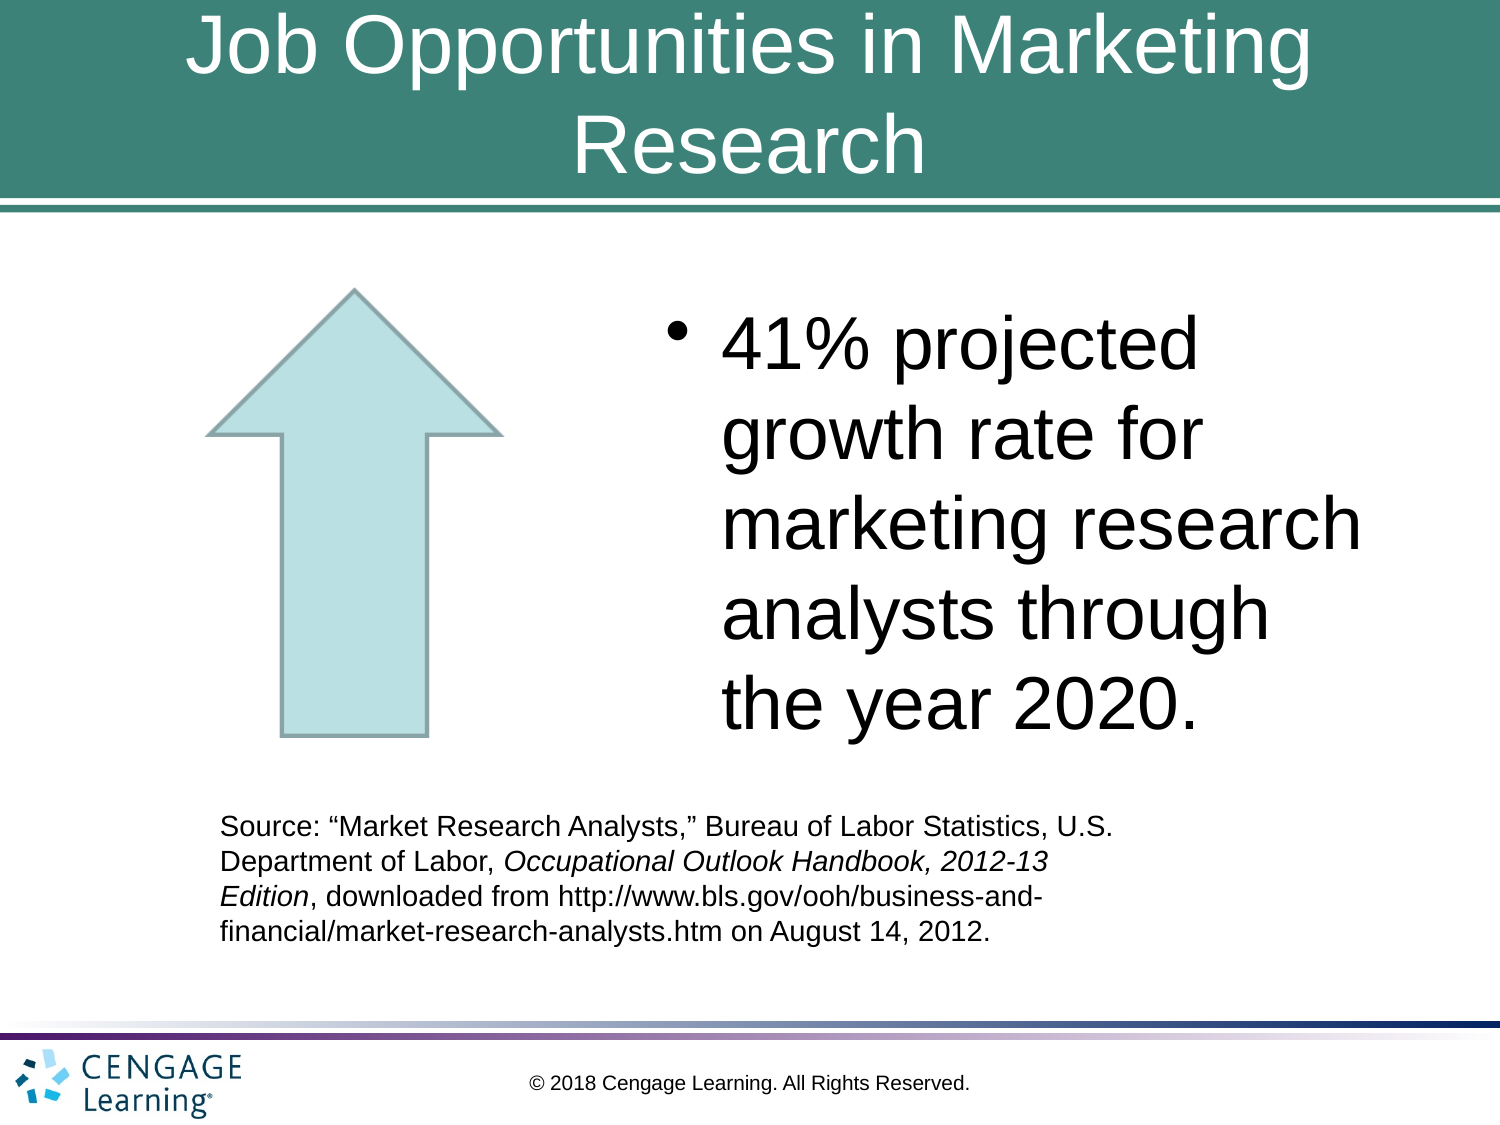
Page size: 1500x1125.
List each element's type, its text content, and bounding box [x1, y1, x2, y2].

list Source: “Market Research Analysts,” Bureau of Labor Statistics, U.S. Department of Labor, Occupational Outlook Handbook, 2012-13 Edition, downloaded from http://www.bls.gov/ooh/business-and-financial/market-research-analysts.htm on August 14, 2012. [204, 799, 1151, 966]
title Job Opportunities in Marketing Research [37, 0, 1463, 181]
picture [15, 1049, 241, 1119]
list 41% projected growth rate for marketing research analysts through the year 2020. [649, 287, 1401, 763]
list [204, 287, 505, 738]
